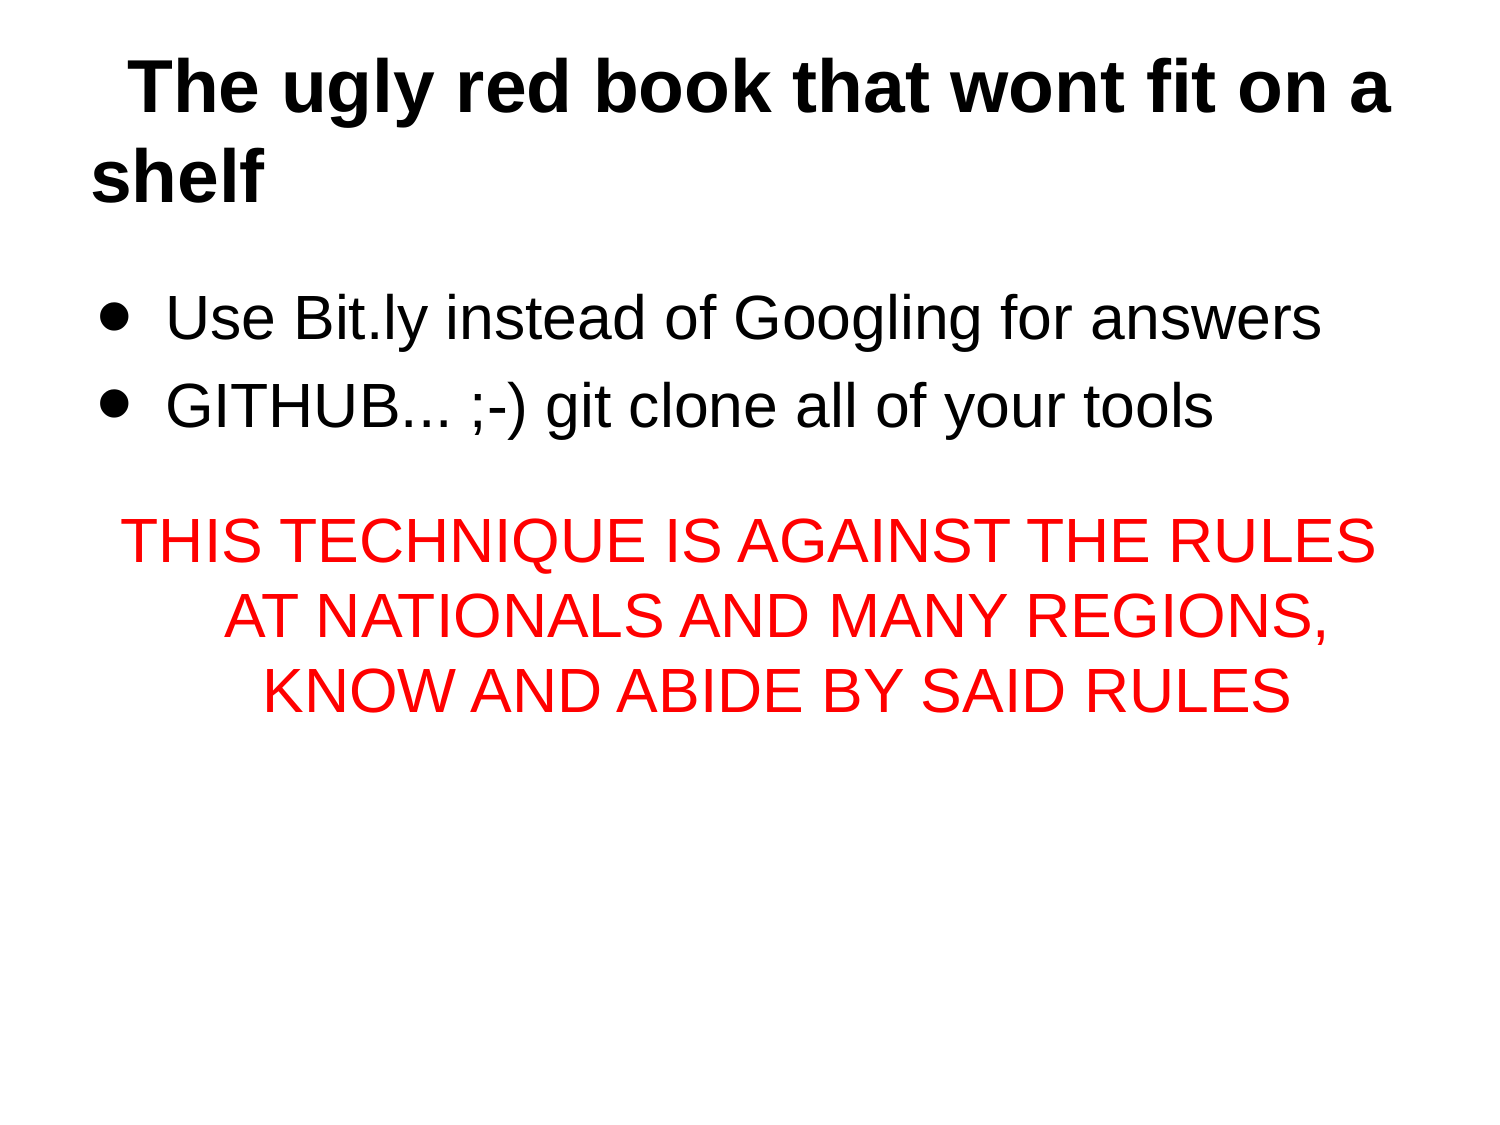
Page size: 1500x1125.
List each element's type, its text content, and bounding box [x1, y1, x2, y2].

list Use Bit.ly instead of Googling for answers GITHUB... ;-) git clone all of your tools THIS TECHNIQUE IS AGAINST THE RULES AT NATIONALS AND MANY REGIONS, KNOW AND ABIDE BY SAID RULES [75, 262, 1425, 1078]
title The ugly red book that wont fit on a shelf [75, 45, 1425, 233]
